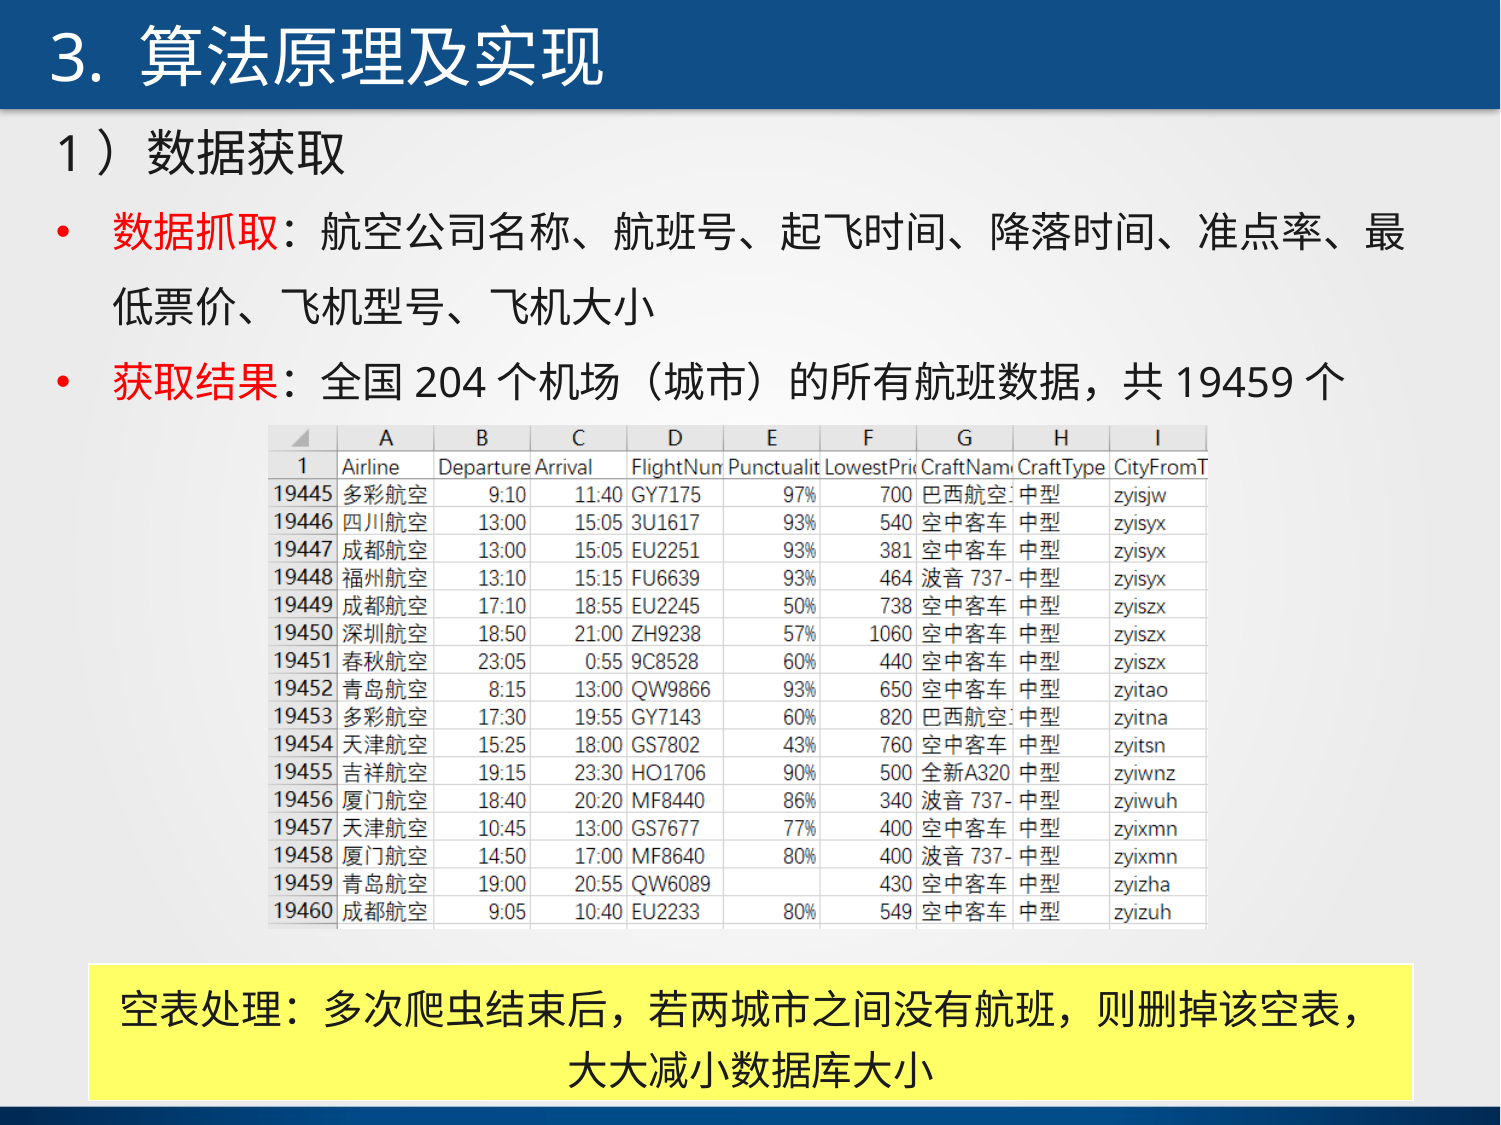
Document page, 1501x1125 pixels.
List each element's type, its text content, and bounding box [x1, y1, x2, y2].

text_box 1）数据获取 数据抓取：航空公司名称、航班号、起飞时间、降落时间、准点率、最低票价、飞机型号、飞机大小 获取结果：全国204个机场（城市）的所有航班数据，共19459个 [41, 113, 1436, 414]
text_box 3. 算法原理及实现 [0, 0, 1501, 110]
text_box 空表处理：多次爬虫结束后，若两城市之间没有航班，则删掉该空表，大大减小数据库大小 [88, 964, 1414, 1101]
picture [0, 110, 1501, 1125]
